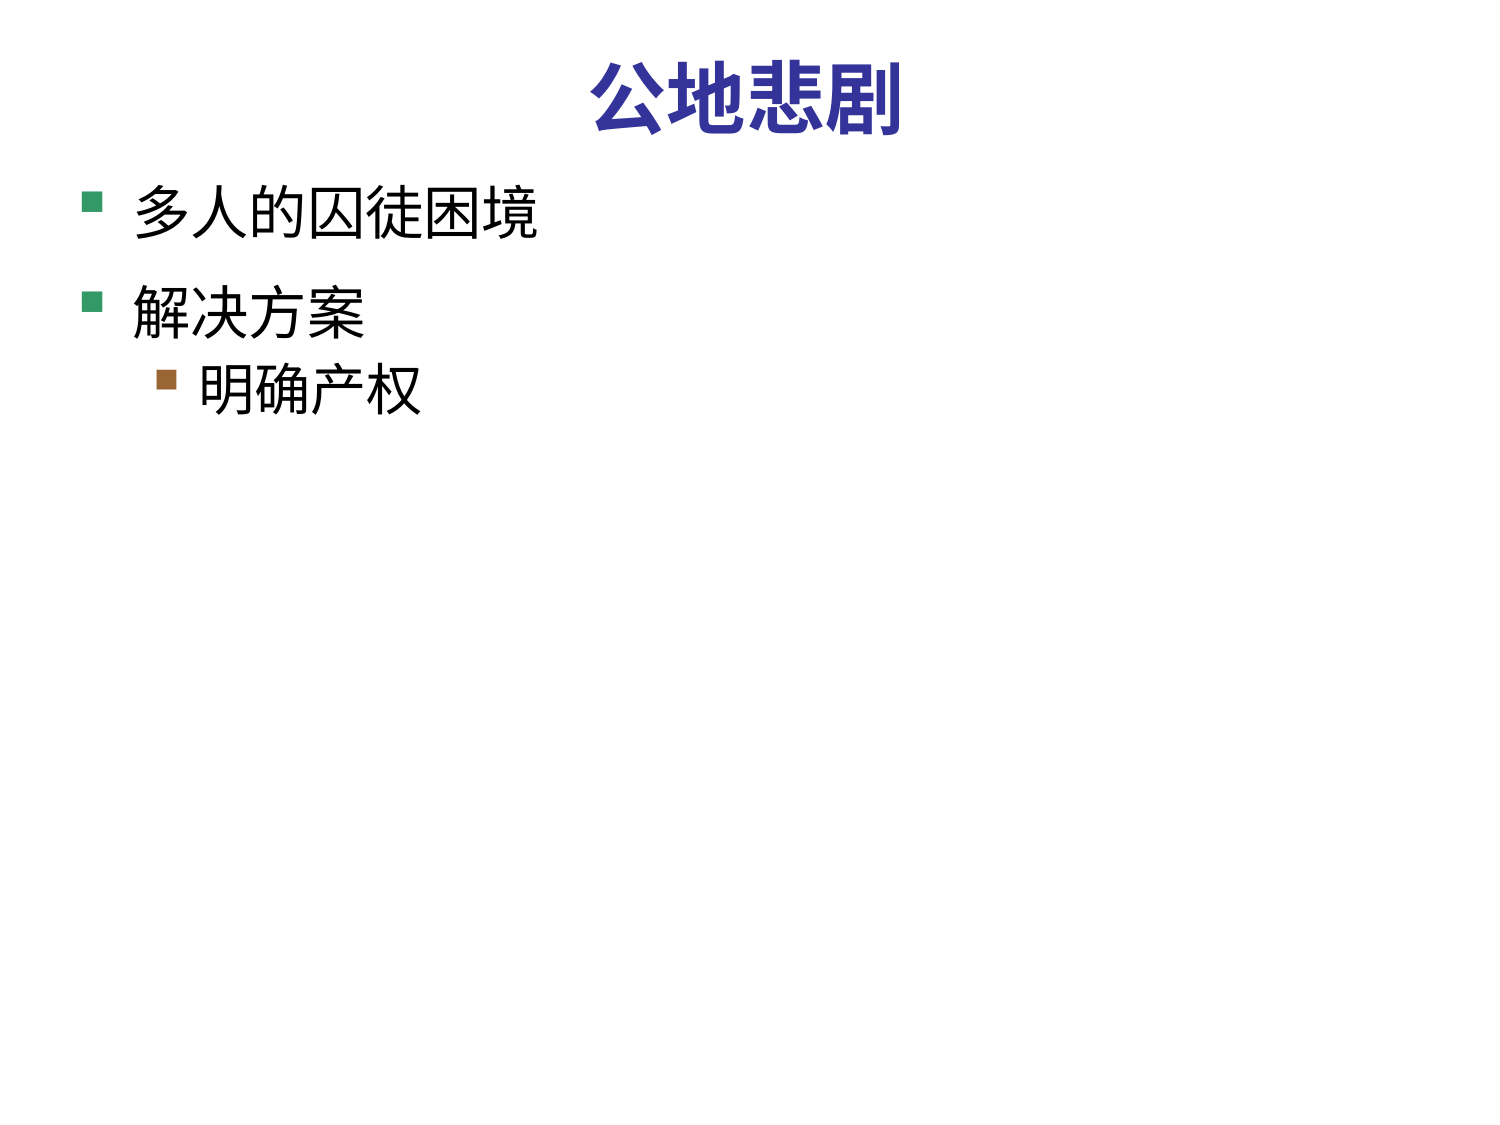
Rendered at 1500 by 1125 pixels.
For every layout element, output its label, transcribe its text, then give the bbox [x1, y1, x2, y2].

title 公地悲剧 [56, 41, 1436, 154]
list 多人的囚徒困境 解决方案 明确产权 [61, 165, 1425, 1005]
